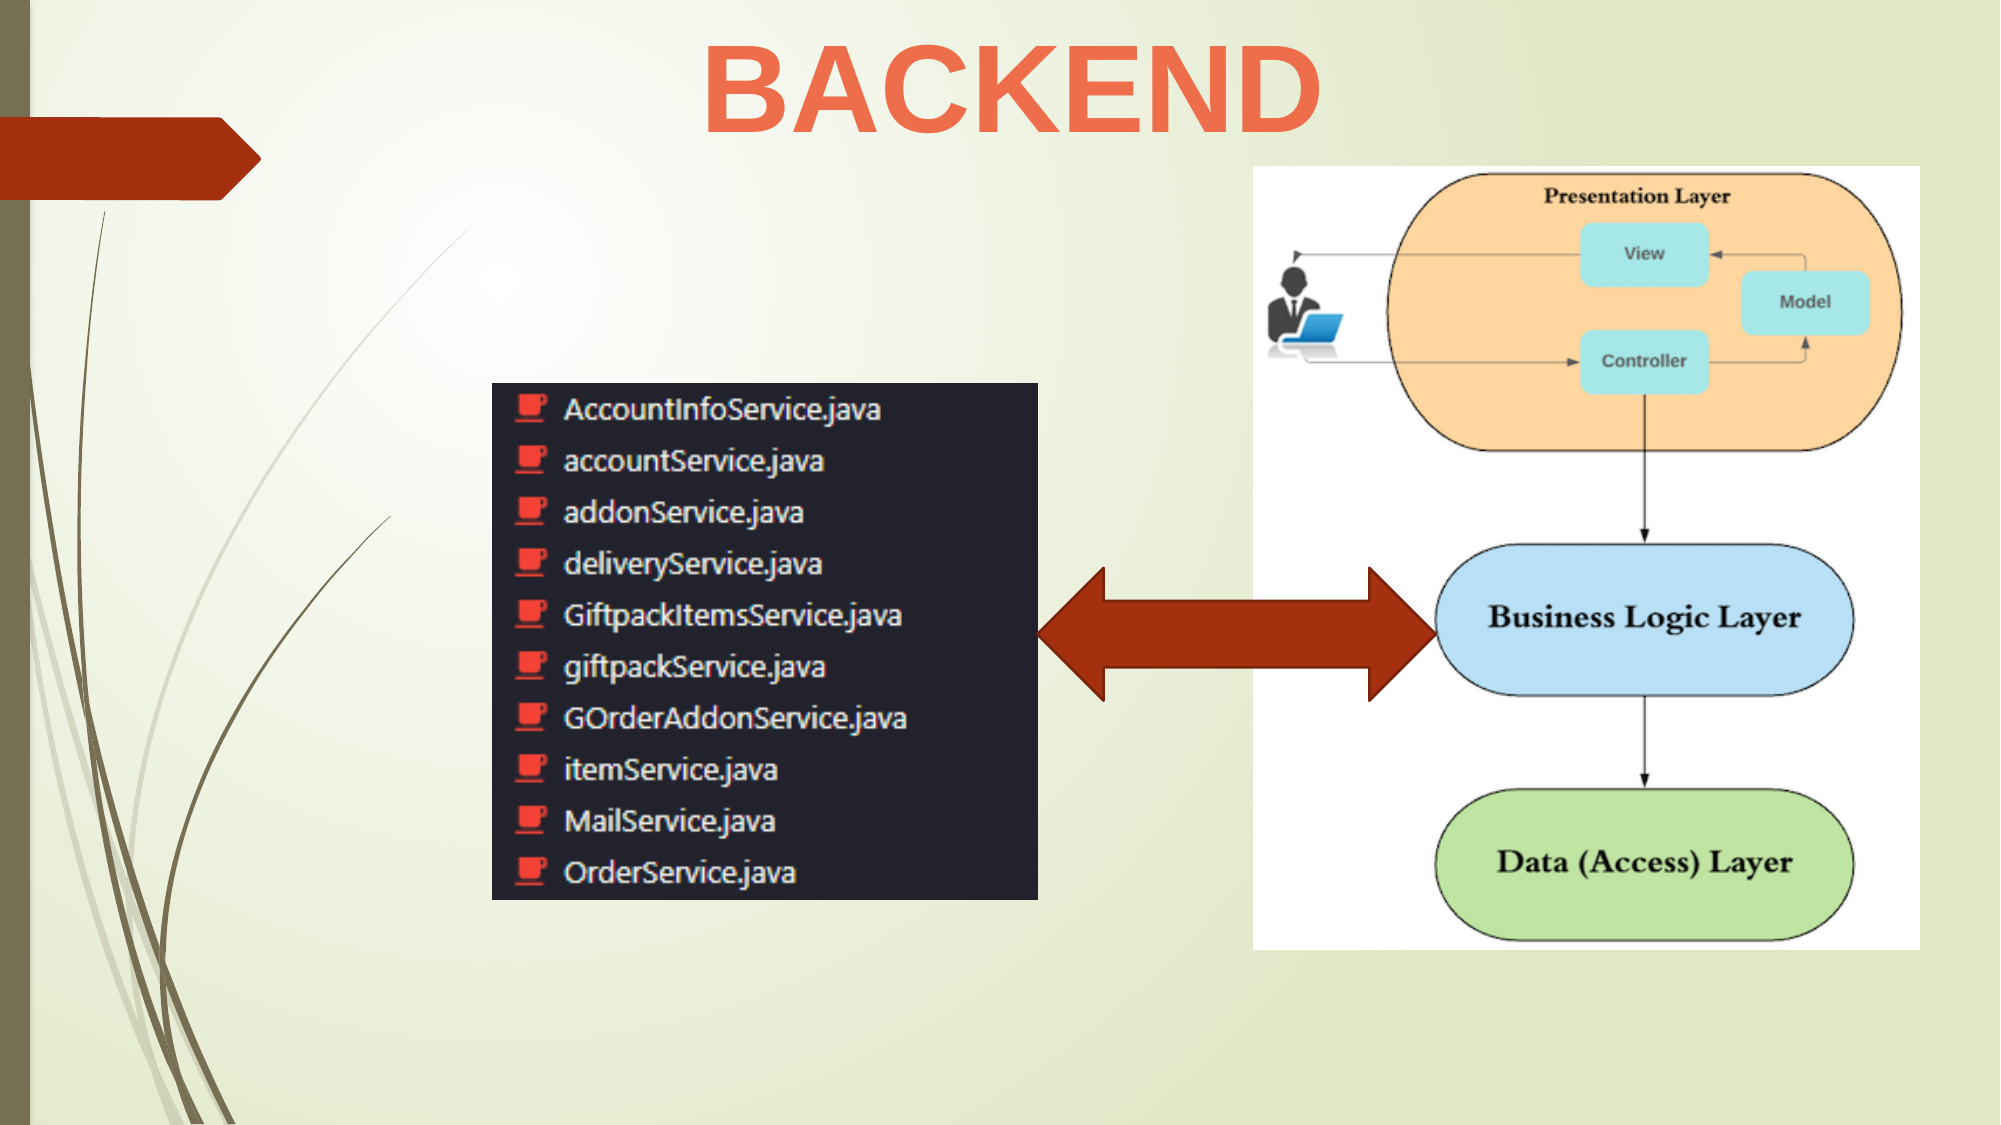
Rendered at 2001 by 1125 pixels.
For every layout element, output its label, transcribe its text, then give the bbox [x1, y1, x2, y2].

picture [492, 382, 1038, 901]
text_box BACKEND [25, 0, 2000, 165]
text_box [1043, 566, 1248, 702]
picture [1252, 166, 1921, 950]
